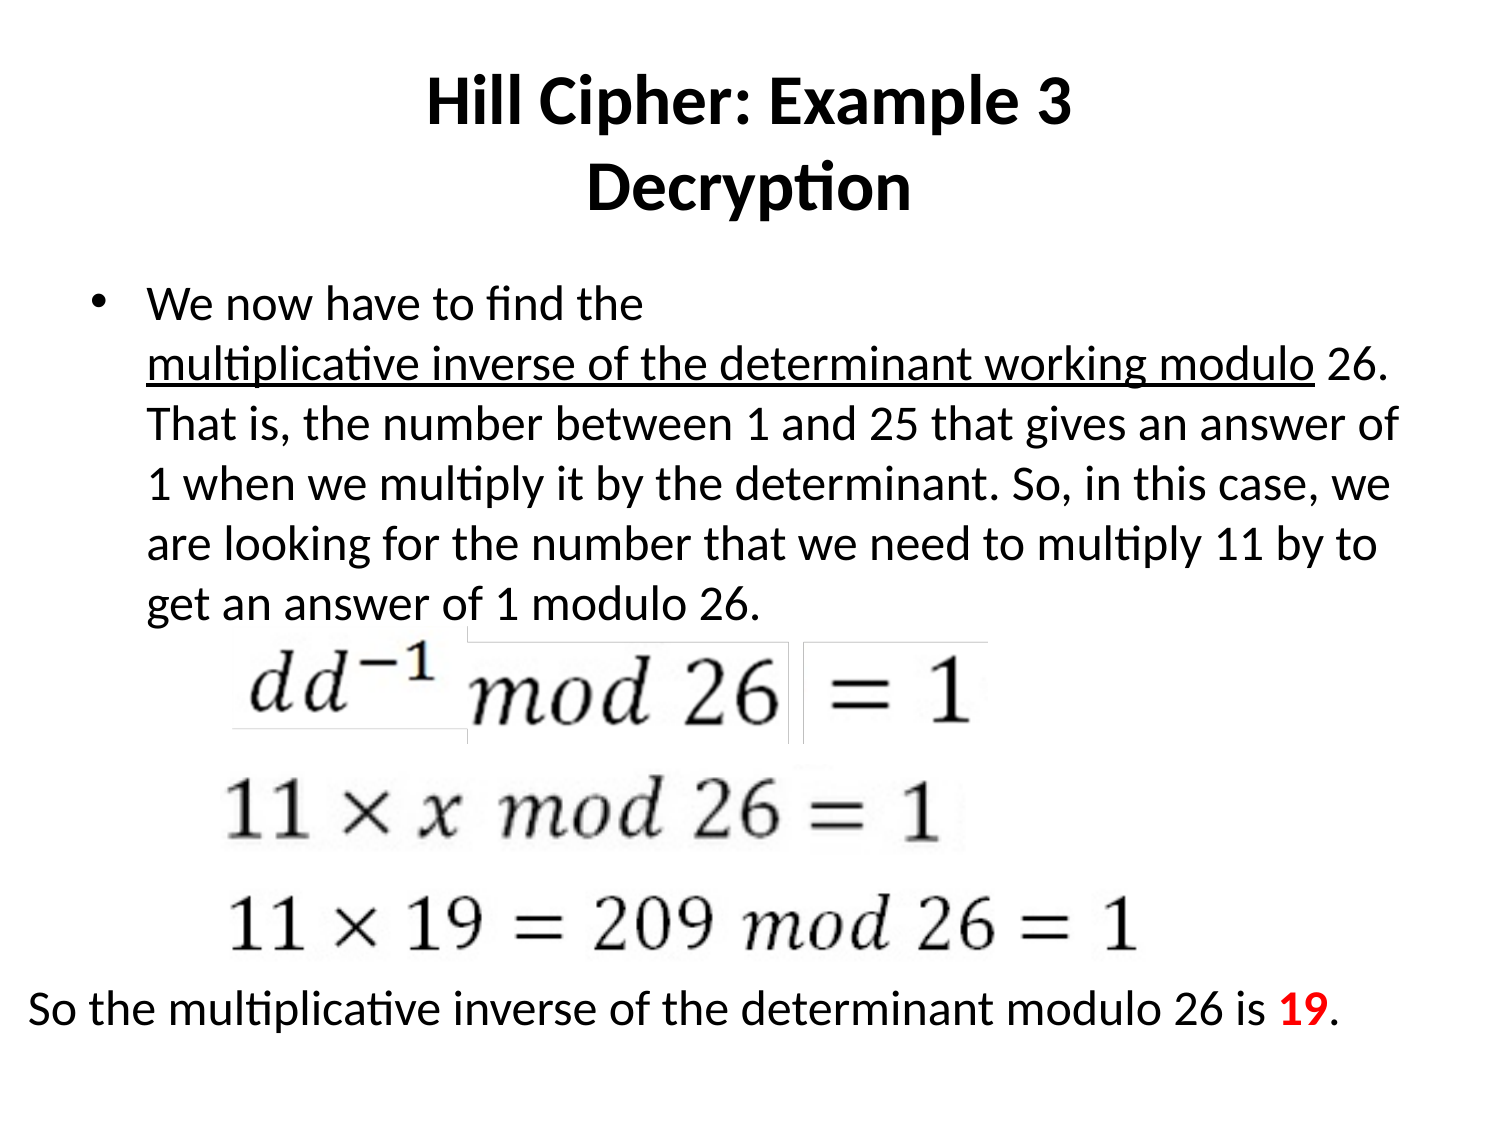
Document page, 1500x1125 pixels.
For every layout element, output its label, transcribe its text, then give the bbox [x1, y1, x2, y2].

picture [220, 764, 1151, 976]
picture [232, 626, 988, 744]
text_box So the multiplicative inverse of the determinant modulo 26 is 19. [13, 968, 1476, 1044]
title Hill Cipher: Example 3 Decryption [75, 45, 1425, 233]
list We now have to find the multiplicative inverse of the determinant working modulo 26. That is, the number between 1 and 25 that gives an answer of 1 when we multiply it by the determinant. So, in this case, we are looking for the number that we need to multiply 11 by to get an answer of 1 modulo 26. [75, 262, 1425, 968]
